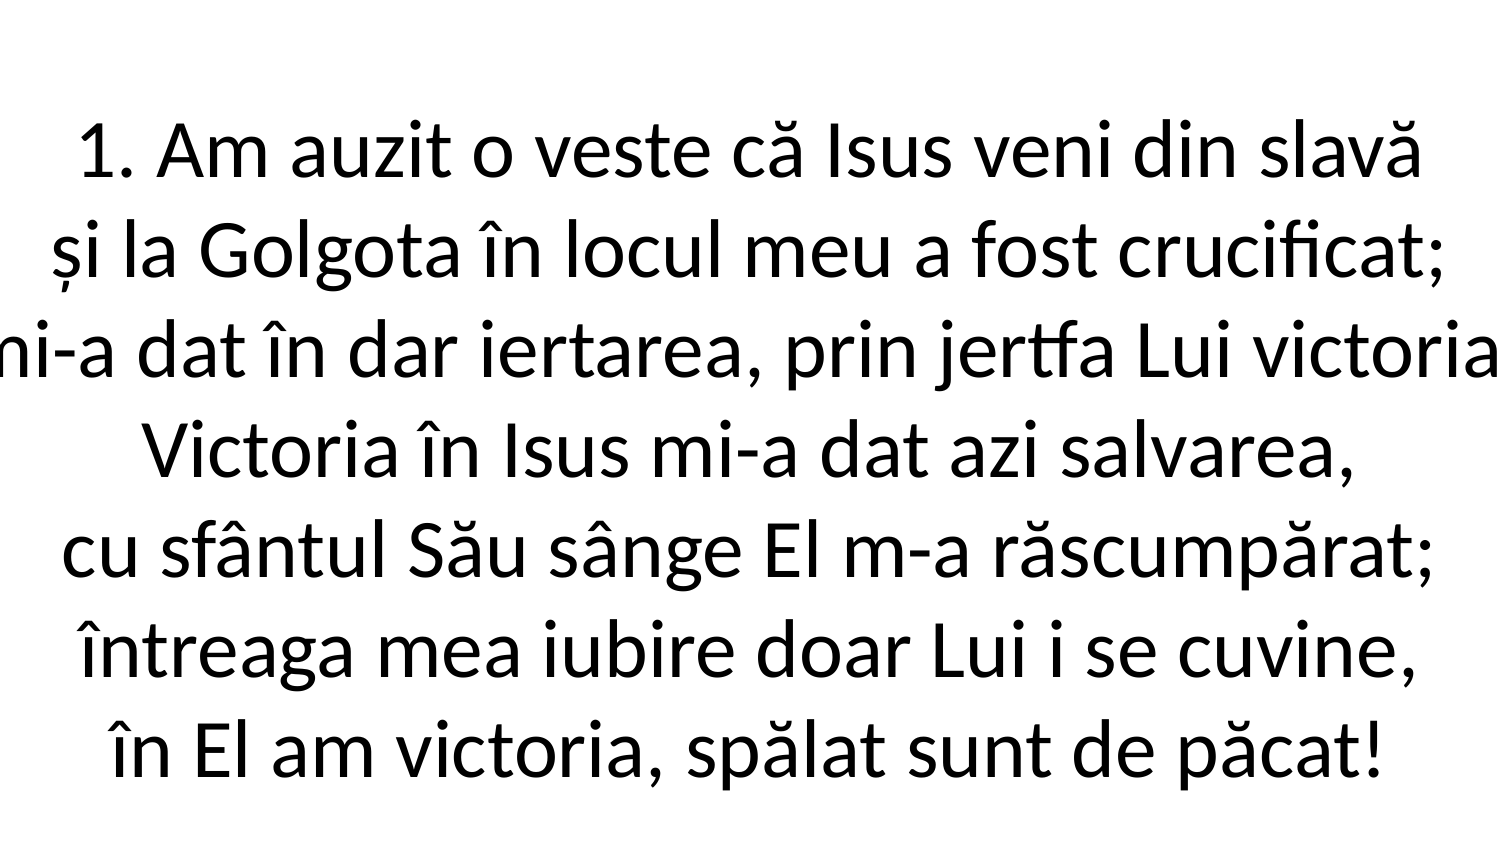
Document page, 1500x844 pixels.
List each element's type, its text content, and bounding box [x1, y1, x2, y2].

text_box 1. Am auzit o veste că Isus veni din slavă și la Golgota în locul meu a fost crucificat; El mi-a luat povara și mi-a dat în dar iertarea, prin jertfa Lui victoria de-acum am câştigat! Victoria în Isus mi-a dat azi salvarea, cu sfântul Său sânge El m-a răscumpărat; întreaga mea iubire doar Lui i se cuvine, în El am victoria, spălat sunt de păcat! [0, 42, 1500, 802]
